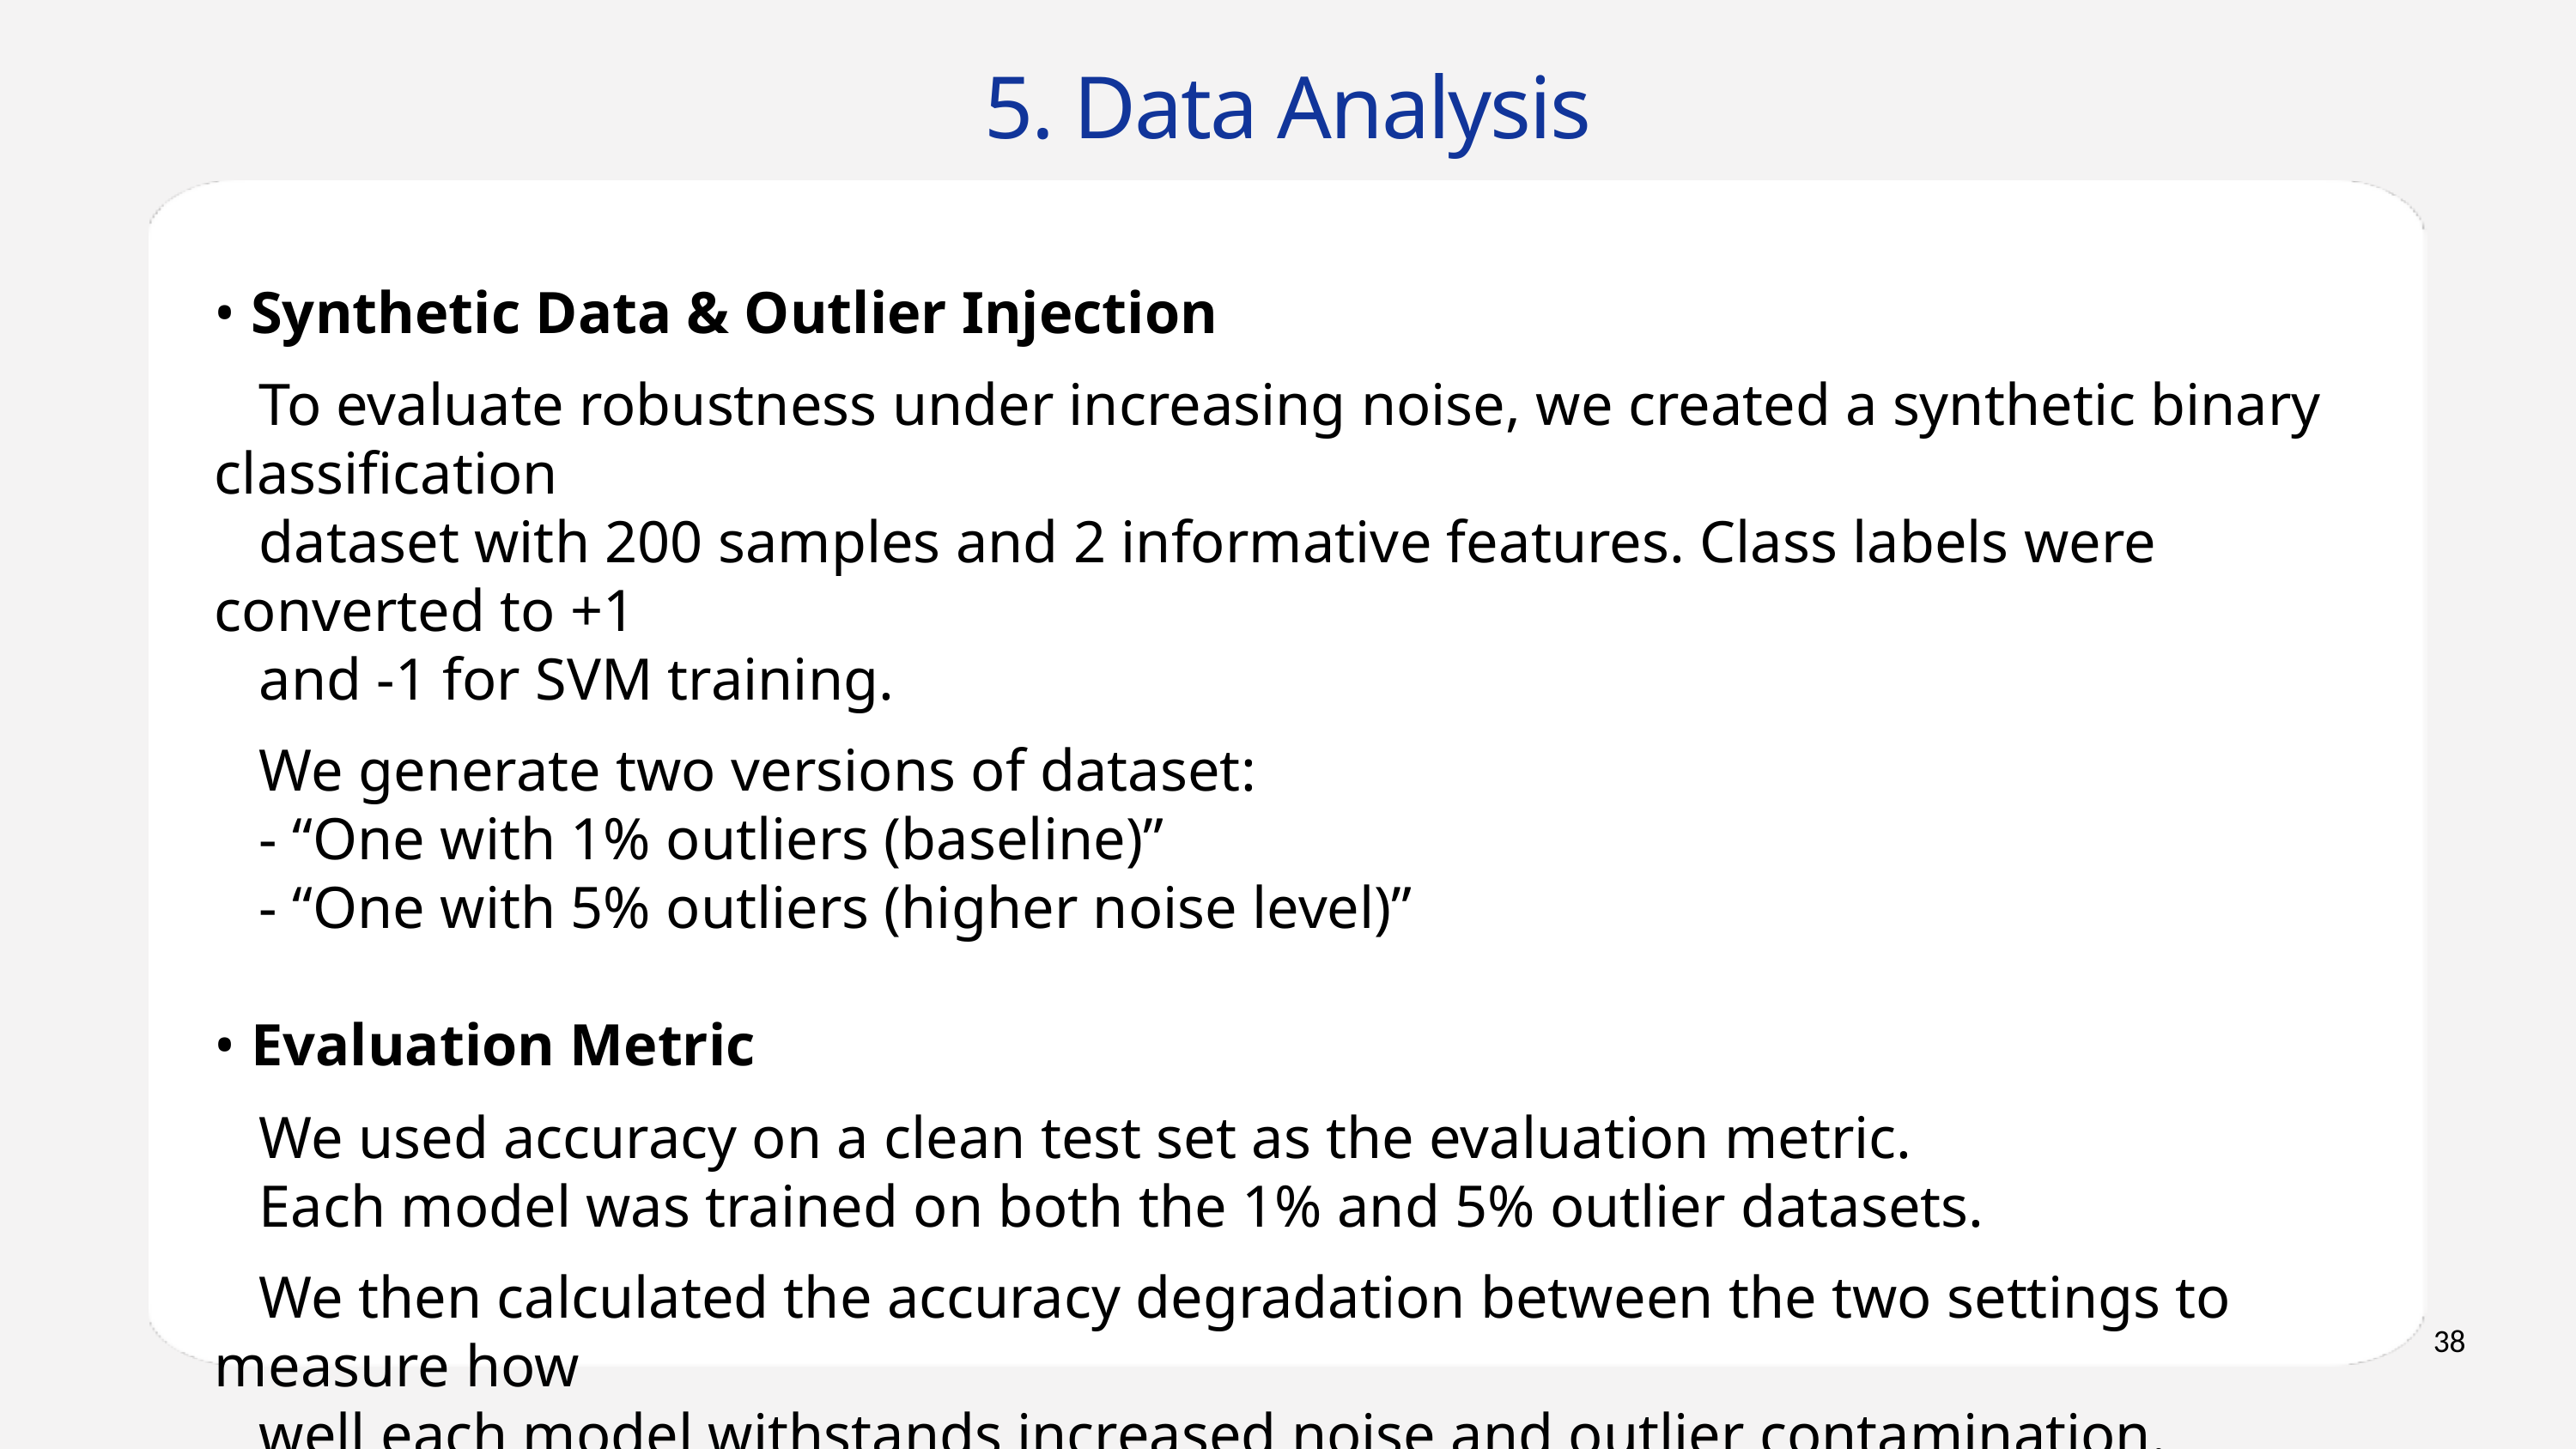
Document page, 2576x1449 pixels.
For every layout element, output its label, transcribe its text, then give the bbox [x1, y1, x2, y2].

text_box 5. Data Analysis [309, 46, 2267, 163]
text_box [149, 180, 2427, 1367]
text_box • Synthetic Data & Outlier Injection To evaluate robustness under increasing noise, we created a synthetic binary classification dataset with 200 samples and 2 informative features. Class labels were converted to +1 and -1 for SVM training. We generate two versions of dataset: - “One with 1% outliers (baseline)” - “One with 5% outliers (higher noise level)” • Evaluation Metric We used accuracy on a clean test set as the evaluation metric. Each model was trained on both the 1% and 5% outlier datasets. We then calculated the accuracy degradation between the two settings to measure how well each model withstands increased noise and outlier contamination. [214, 1376, 2361, 1449]
text_box 38 [2431, 1313, 2479, 1365]
